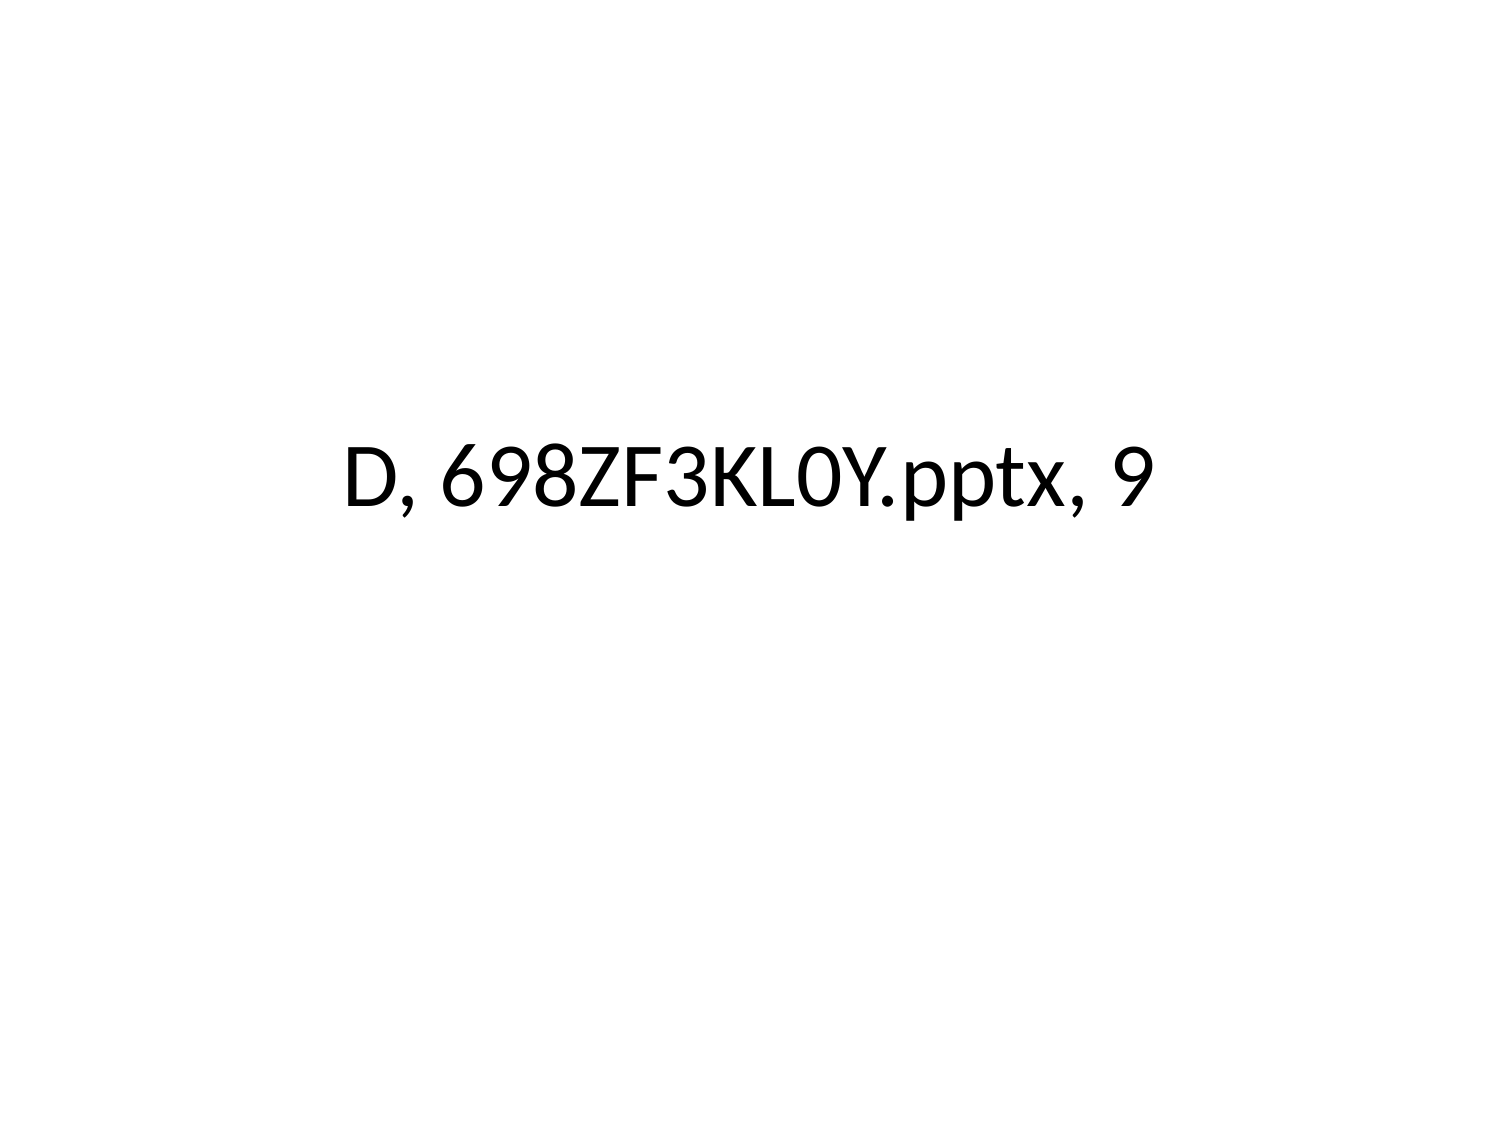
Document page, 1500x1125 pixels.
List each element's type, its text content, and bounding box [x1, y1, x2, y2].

title D, 698ZF3KL0Y.pptx, 9 [112, 349, 1388, 591]
